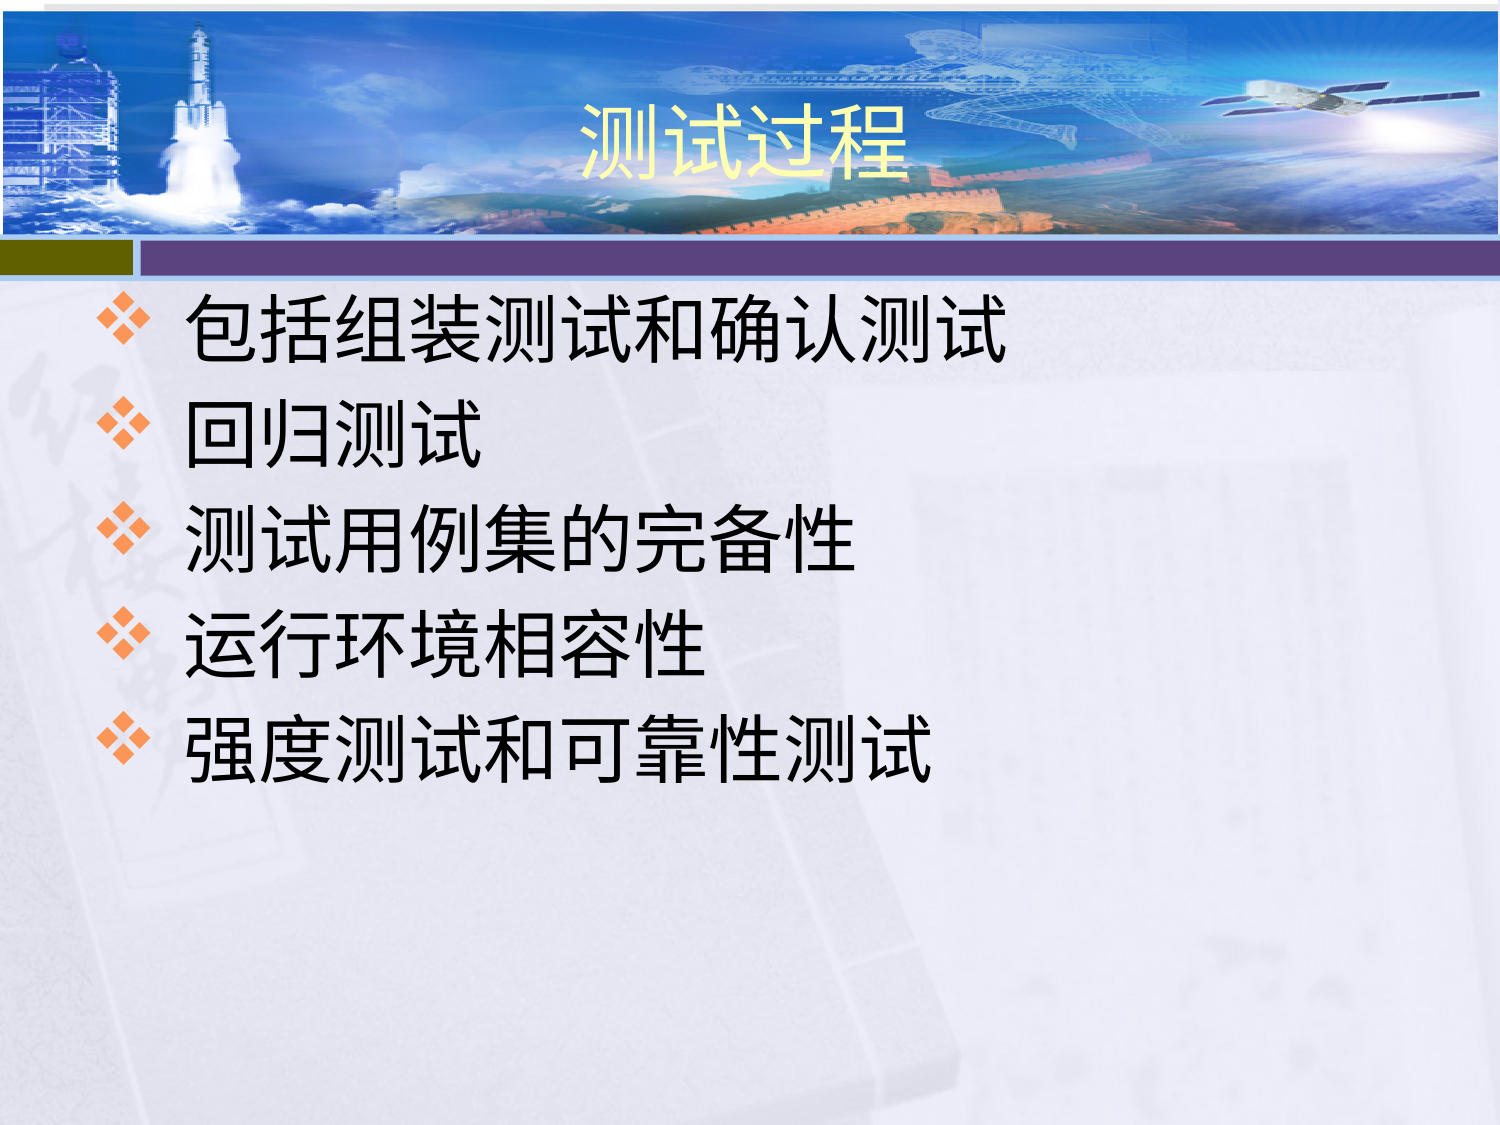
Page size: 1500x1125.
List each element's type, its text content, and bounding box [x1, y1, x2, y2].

picture [0, 0, 1498, 234]
text_box 包括组装测试和确认测试 回归测试 测试用例集的完备性 运行环境相容性 强度测试和可靠性测试 [75, 275, 1463, 1125]
list [75, 239, 1388, 275]
title 测试过程 [0, 46, 1489, 234]
